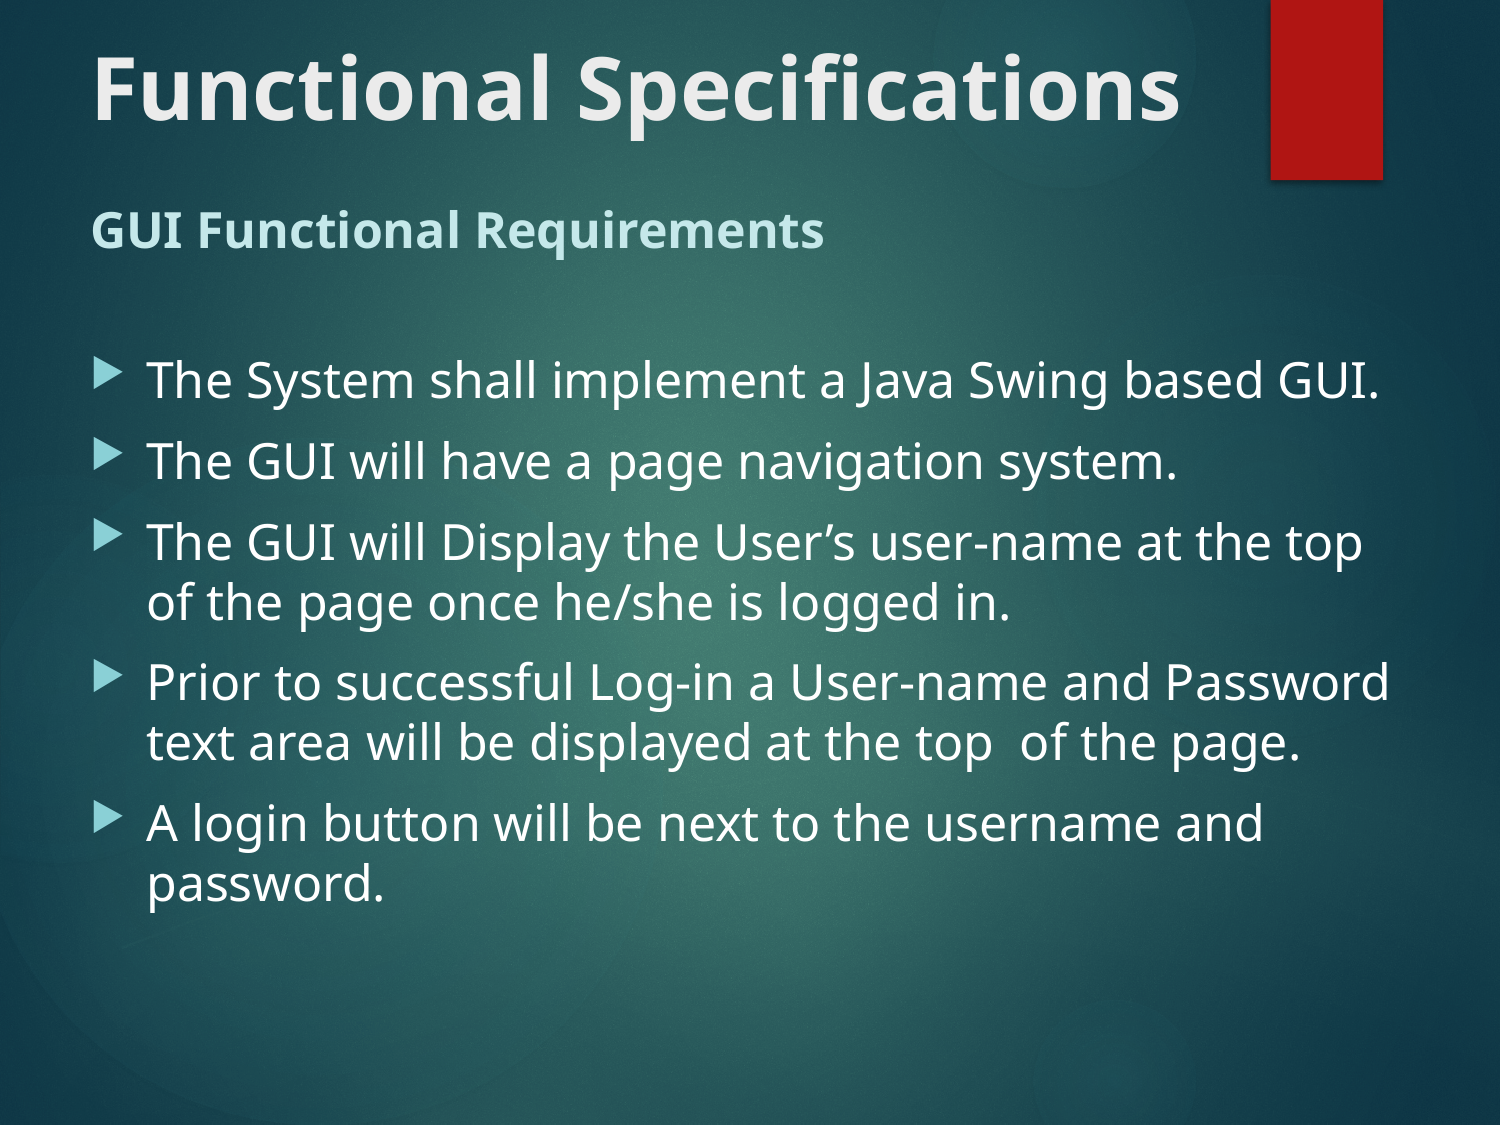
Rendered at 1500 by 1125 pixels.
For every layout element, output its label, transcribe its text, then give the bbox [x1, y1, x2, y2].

list GUI Functional Requirements The System shall implement a Java Swing based GUI. The GUI will have a page navigation system. The GUI will Display the User’s user-name at the top of the page once he/she is logged in. Prior to successful Log-in a User-name and Password text area will be displayed at the top of the page. A login button will be next to the username and password. [75, 203, 1425, 1125]
title Functional Specifications [75, 24, 1425, 130]
